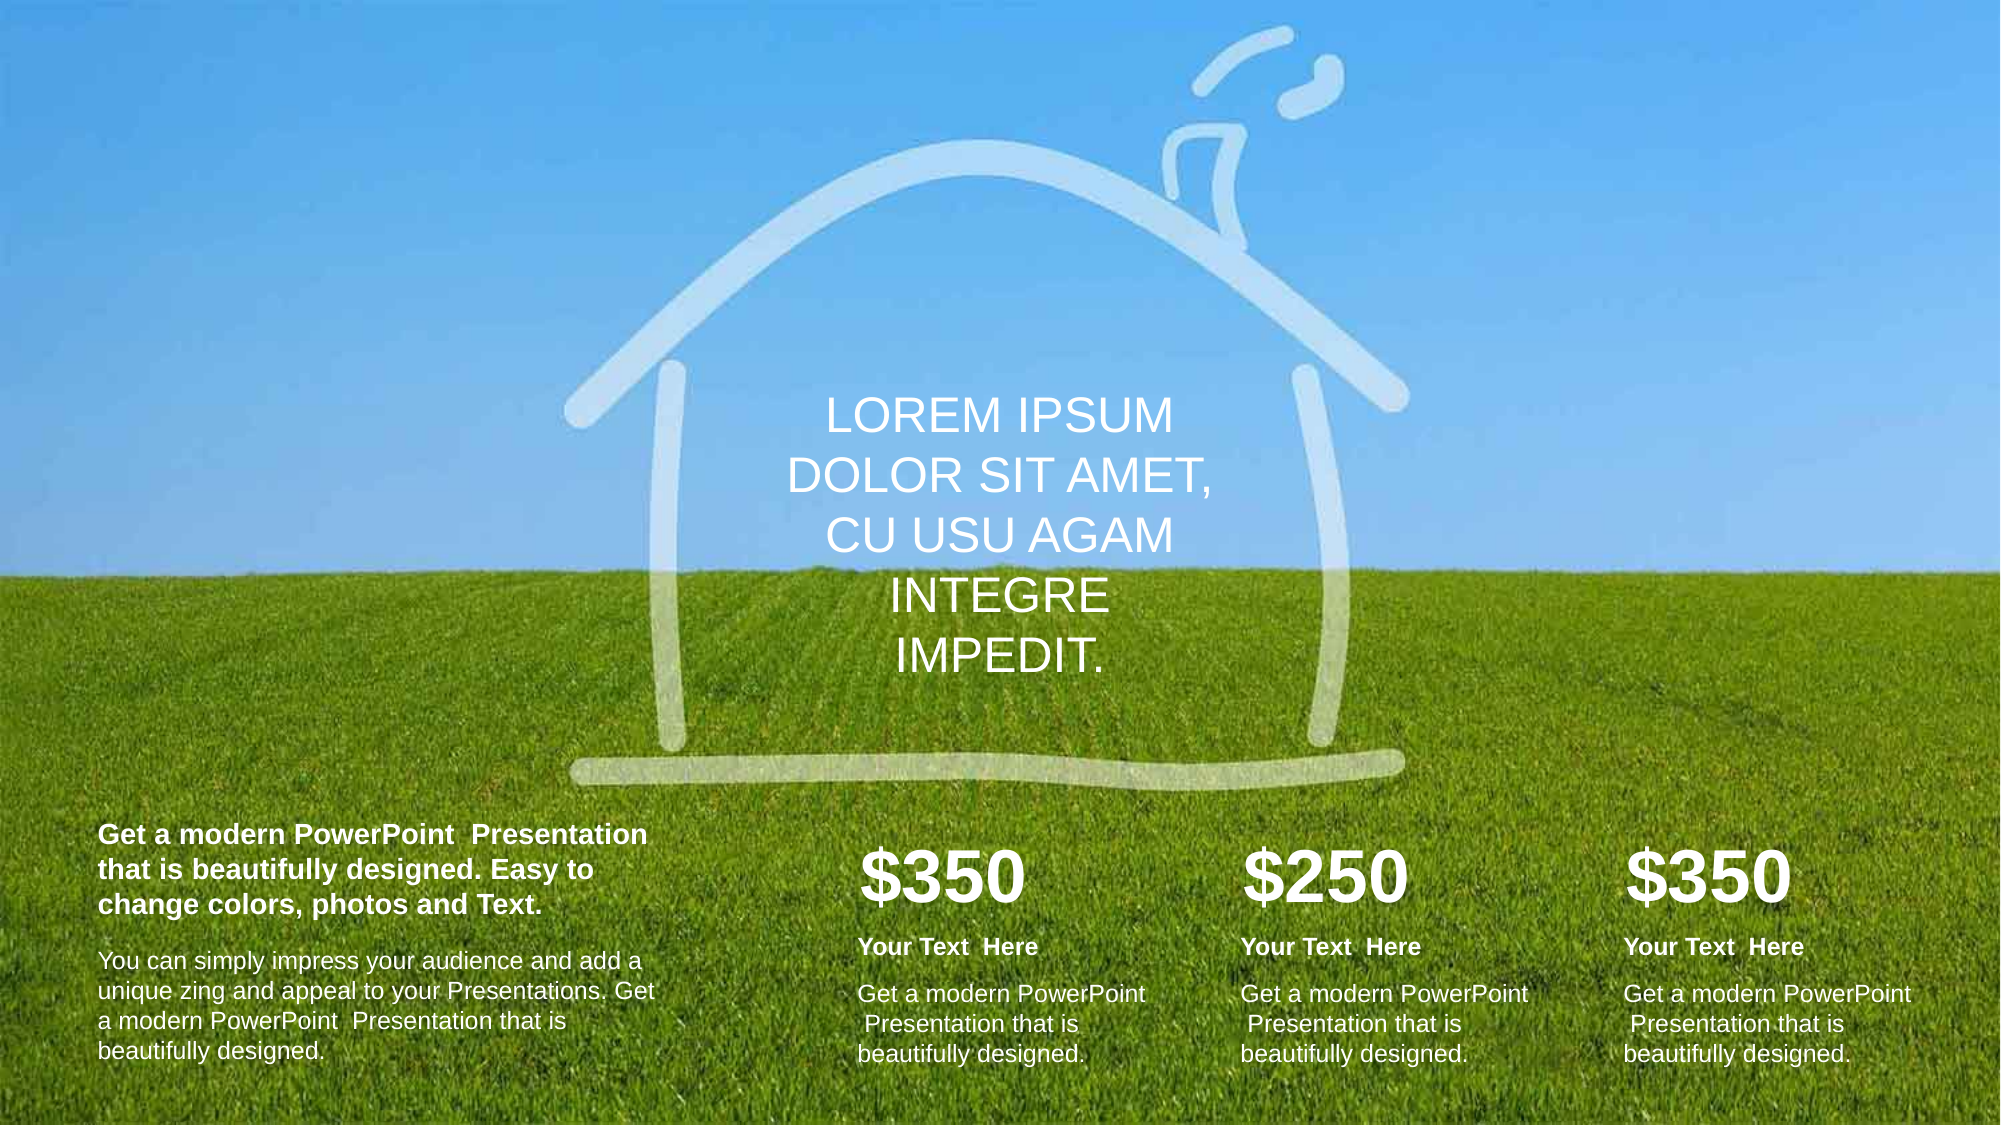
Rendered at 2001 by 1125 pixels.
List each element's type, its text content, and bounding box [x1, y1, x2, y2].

text_box Get a modern PowerPoint Presentation that is beautifully designed. Easy to change colors, photos and Text. [82, 807, 688, 928]
text_box LOREM IPSUM DOLOR SIT AMET, CU USU AGAM INTEGRE IMPEDIT. [770, 375, 1230, 691]
picture [0, 0, 2001, 1125]
text_box You can simply impress your audience and add a unique zing and appeal to your Presentations. Get a modern PowerPoint Presentation that is beautifully designed. [82, 937, 676, 1072]
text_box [1225, 819, 1547, 1077]
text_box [1608, 819, 1930, 1077]
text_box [842, 819, 1164, 1077]
